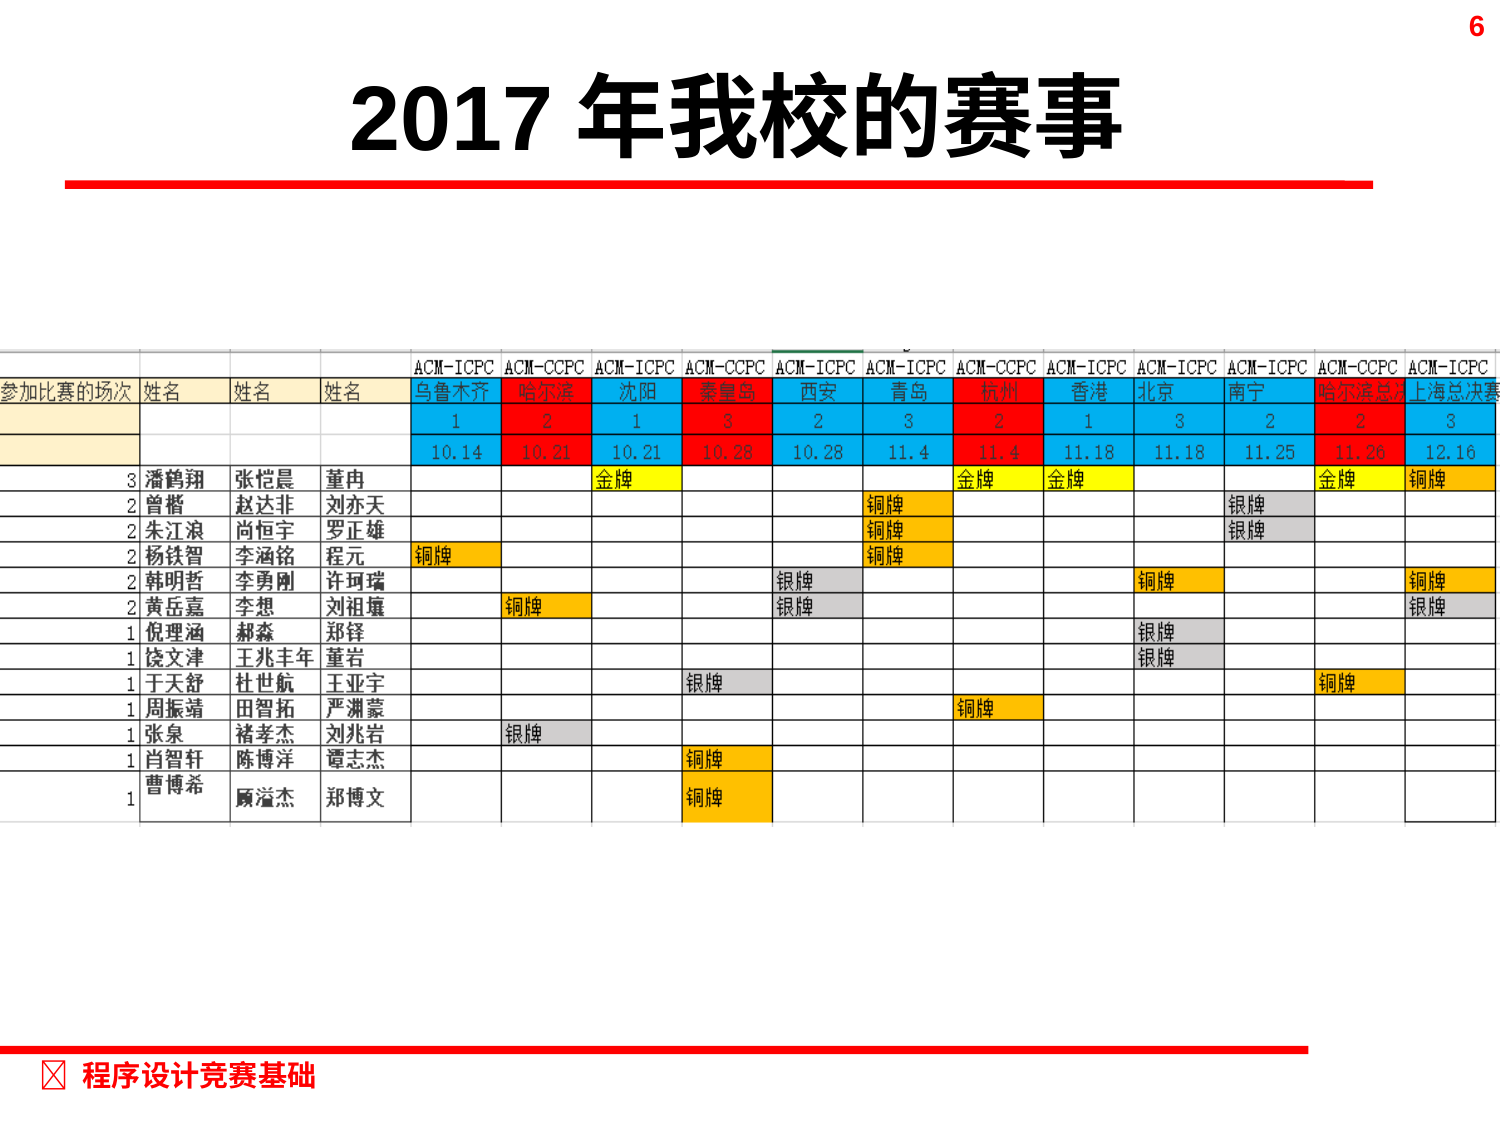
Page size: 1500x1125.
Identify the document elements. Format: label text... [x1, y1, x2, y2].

title 2017年我校的赛事 [100, 42, 1376, 185]
picture [0, 349, 1500, 827]
